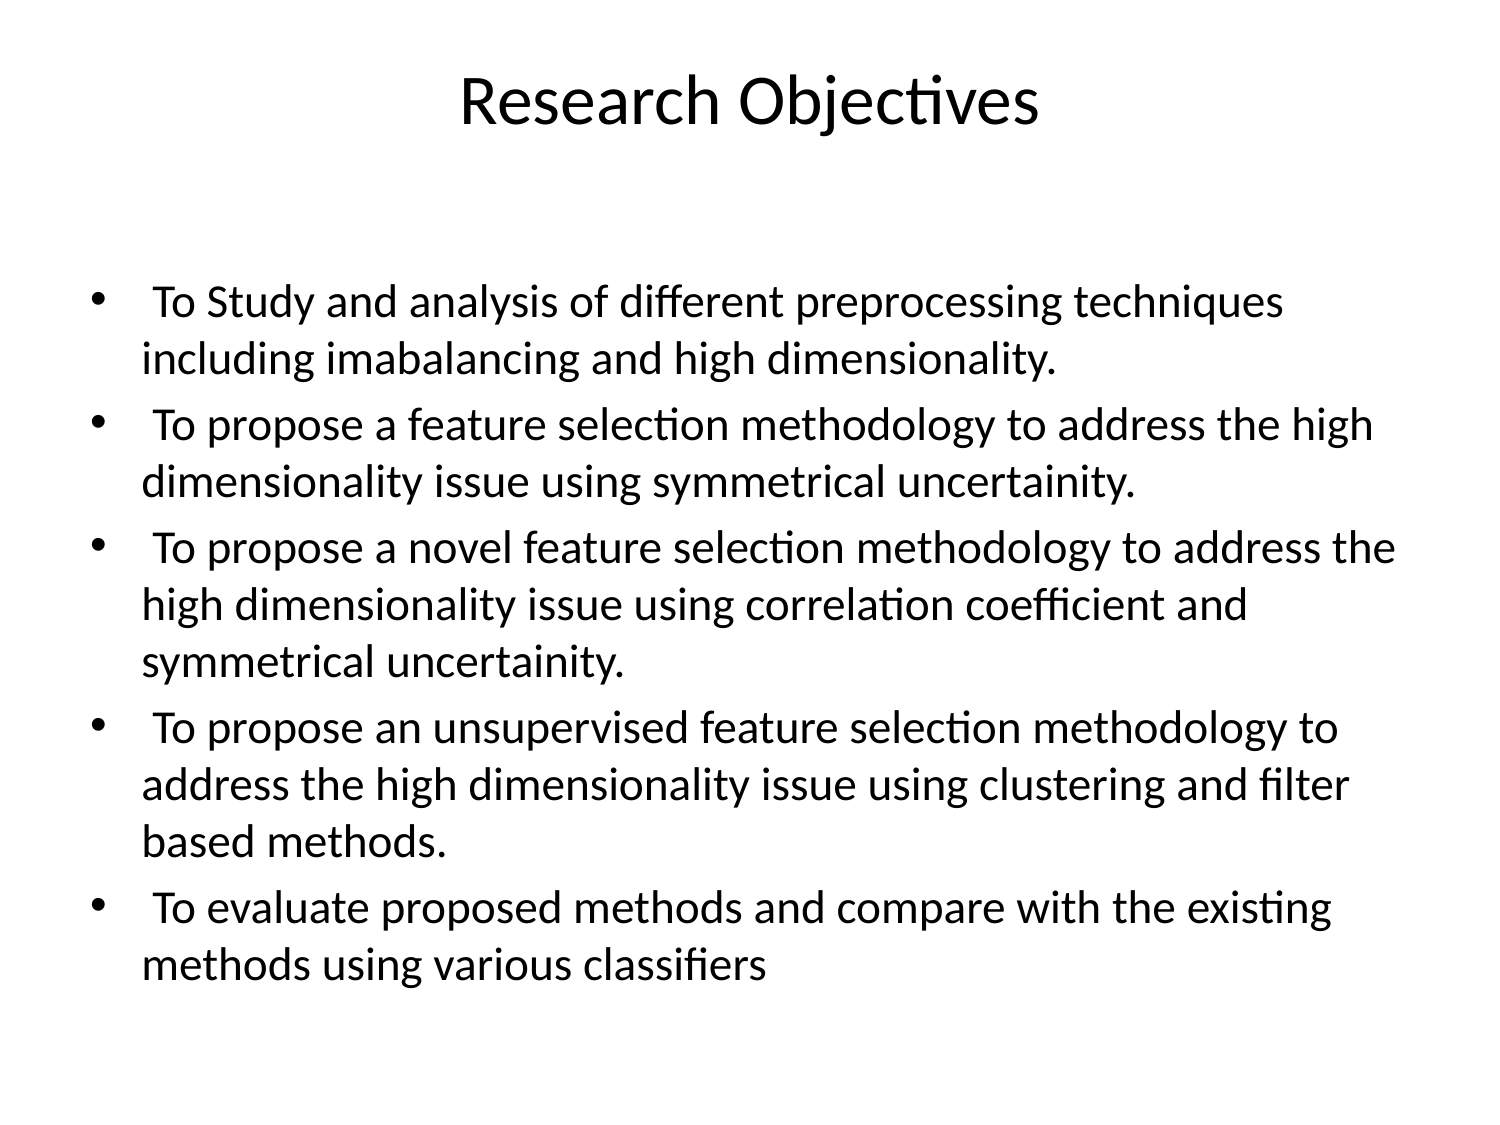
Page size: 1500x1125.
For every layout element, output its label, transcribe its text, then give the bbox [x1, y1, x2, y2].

title Research Objectives [75, 45, 1425, 233]
list To Study and analysis of different preprocessing techniques including imabalancing and high dimensionality. To propose a feature selection methodology to address the high dimensionality issue using symmetrical uncertainity. To propose a novel feature selection methodology to address the high dimensionality issue using correlation coefficient and symmetrical uncertainity. To propose an unsupervised feature selection methodology to address the high dimensionality issue using clustering and filter based methods. To evaluate proposed methods and compare with the existing methods using various classifiers [75, 262, 1425, 1005]
